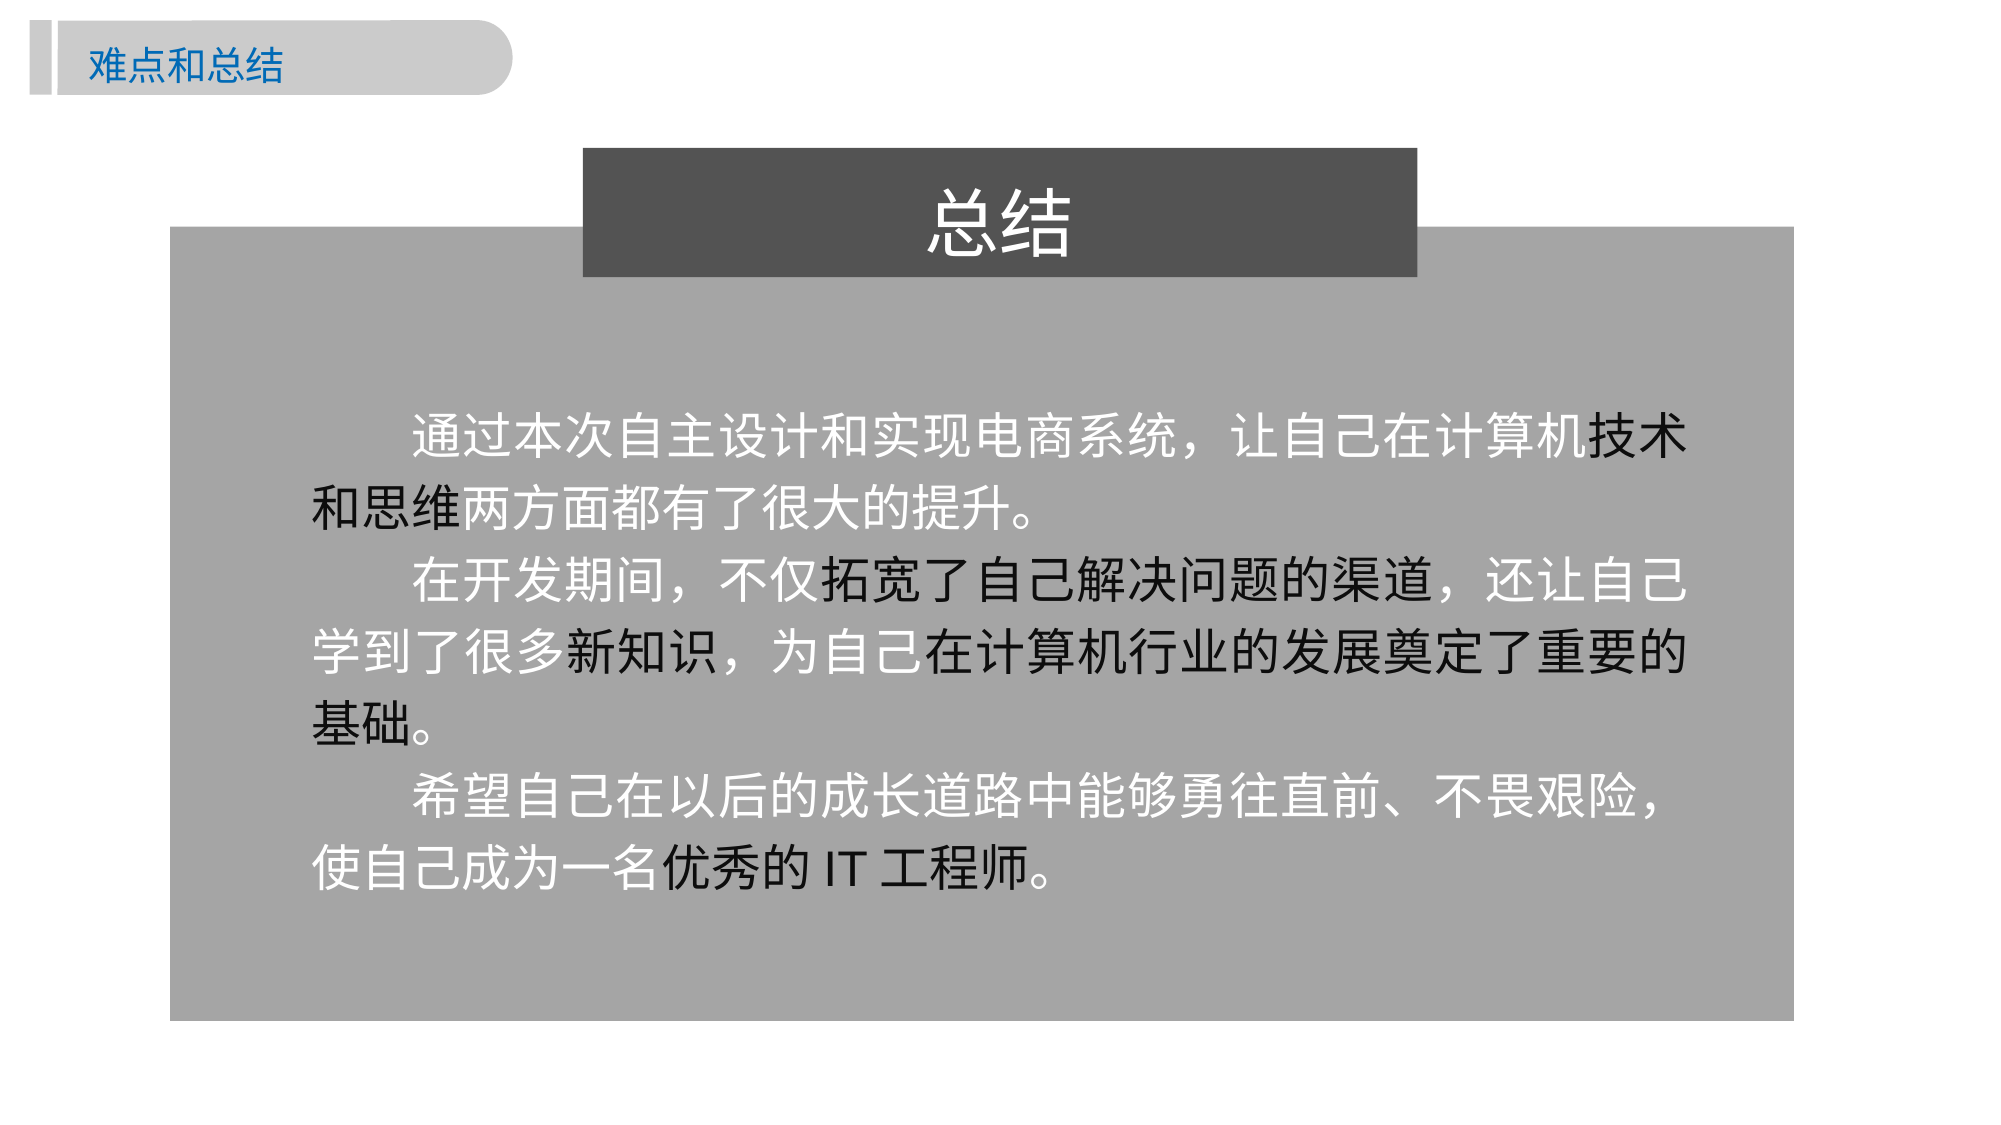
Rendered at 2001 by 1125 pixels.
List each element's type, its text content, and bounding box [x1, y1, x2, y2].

text_box 通过本次自主设计和实现电商系统，让自己在计算机技术和思维两方面都有了很大的提升。 在开发期间，不仅拓宽了自己解决问题的渠道，还让自己学到了很多新知识，为自己在计算机行业的发展奠定了重要的基础。 希望自己在以后的成长道路中能够勇往直前、不畏艰险，使自己成为一名优秀的IT工程师。 [296, 384, 1704, 904]
text_box [56, 19, 497, 96]
text_box 总结 [582, 147, 1418, 278]
text_box 难点和总结 [77, 25, 521, 94]
text_box [169, 226, 1795, 1022]
text_box [28, 19, 53, 96]
